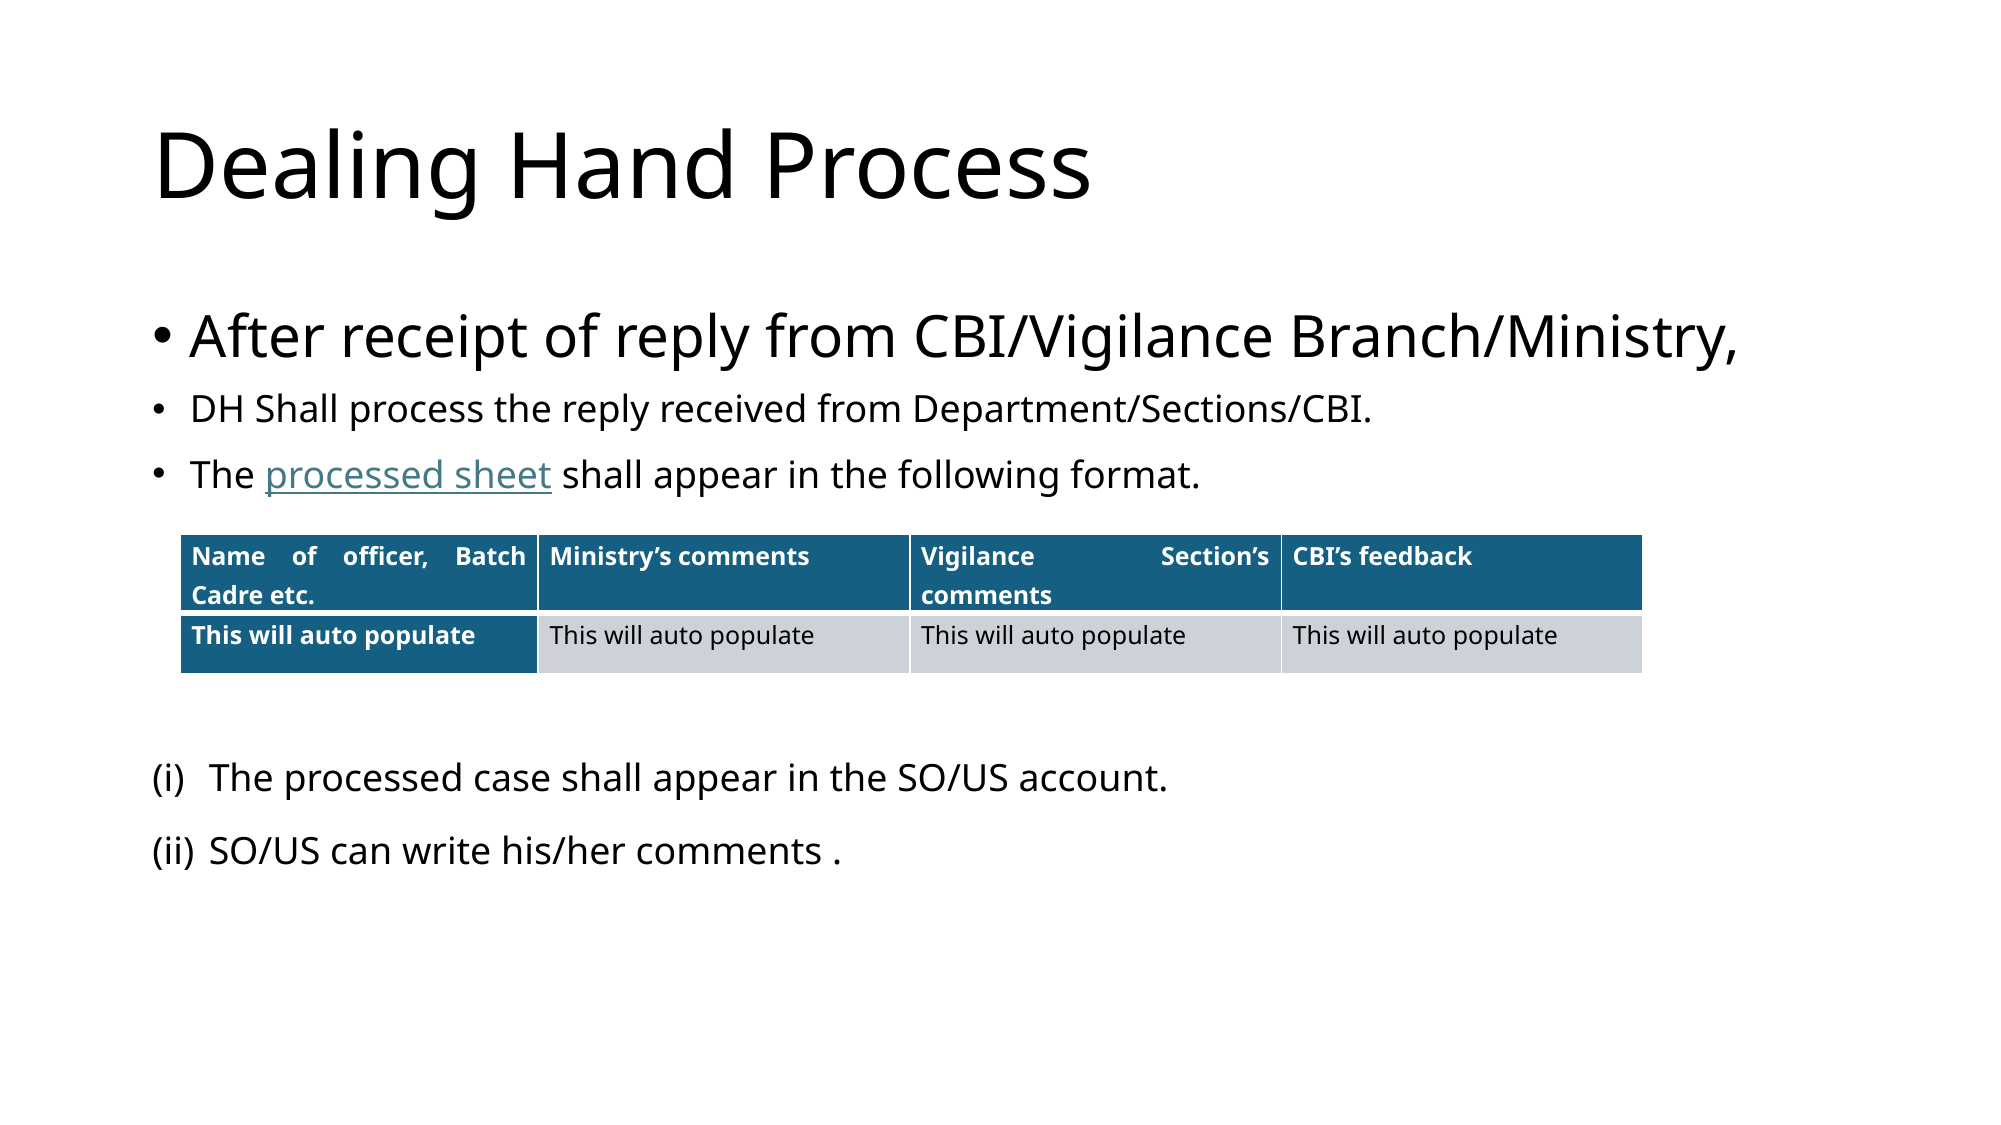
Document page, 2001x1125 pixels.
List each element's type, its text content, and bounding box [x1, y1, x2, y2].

table_header Ministry’s comments [539, 535, 909, 610]
table_header CBI’s feedback [1282, 535, 1642, 610]
table_header Name of officer, Batch Cadre etc. [181, 535, 537, 610]
table_cell This will auto populate [911, 616, 1281, 673]
table_header Vigilance Section’s comments [911, 535, 1281, 610]
table_cell This will auto populate [539, 616, 909, 673]
table_cell This will auto populate [181, 616, 537, 673]
table_cell This will auto populate [1282, 616, 1642, 673]
title Dealing Hand Process [137, 59, 1863, 278]
list After receipt of reply from CBI/Vigilance Branch/Ministry, DH Shall process the reply received from Department/Sections/CBI. The processed sheet shall appear in the following format. The processed case shall appear in the SO/US account. SO/US can write his/her comments . [137, 299, 1863, 1014]
